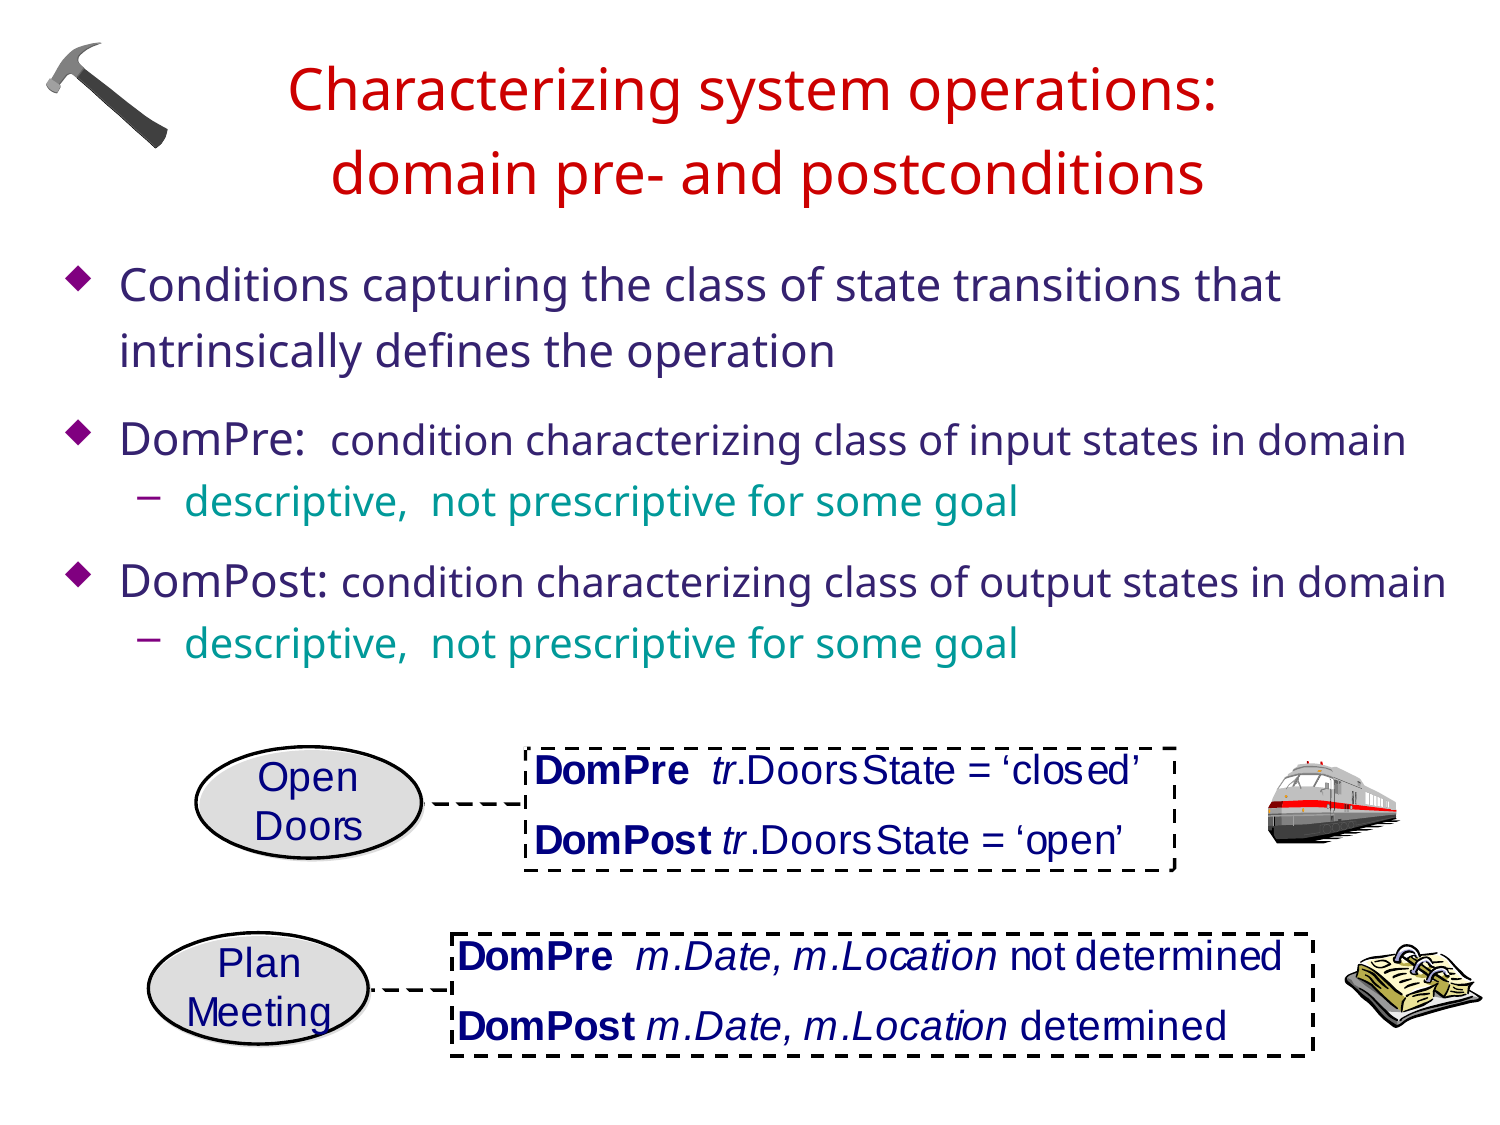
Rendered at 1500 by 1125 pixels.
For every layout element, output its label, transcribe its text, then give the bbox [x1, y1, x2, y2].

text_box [45, 41, 168, 149]
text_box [182, 728, 1249, 904]
title Characterizing system operations: domain pre- and postconditions [72, 59, 1464, 185]
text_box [131, 914, 1333, 1090]
picture [1344, 942, 1484, 1030]
list Conditions capturing the class of state transitions that intrinsically defines the operation DomPre: condition characterizing class of input states in domain descriptive, not prescriptive for some goal DomPost: condition characterizing class of output states in domain descriptive, not prescriptive for some goal [21, 211, 1489, 700]
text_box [1267, 760, 1401, 844]
